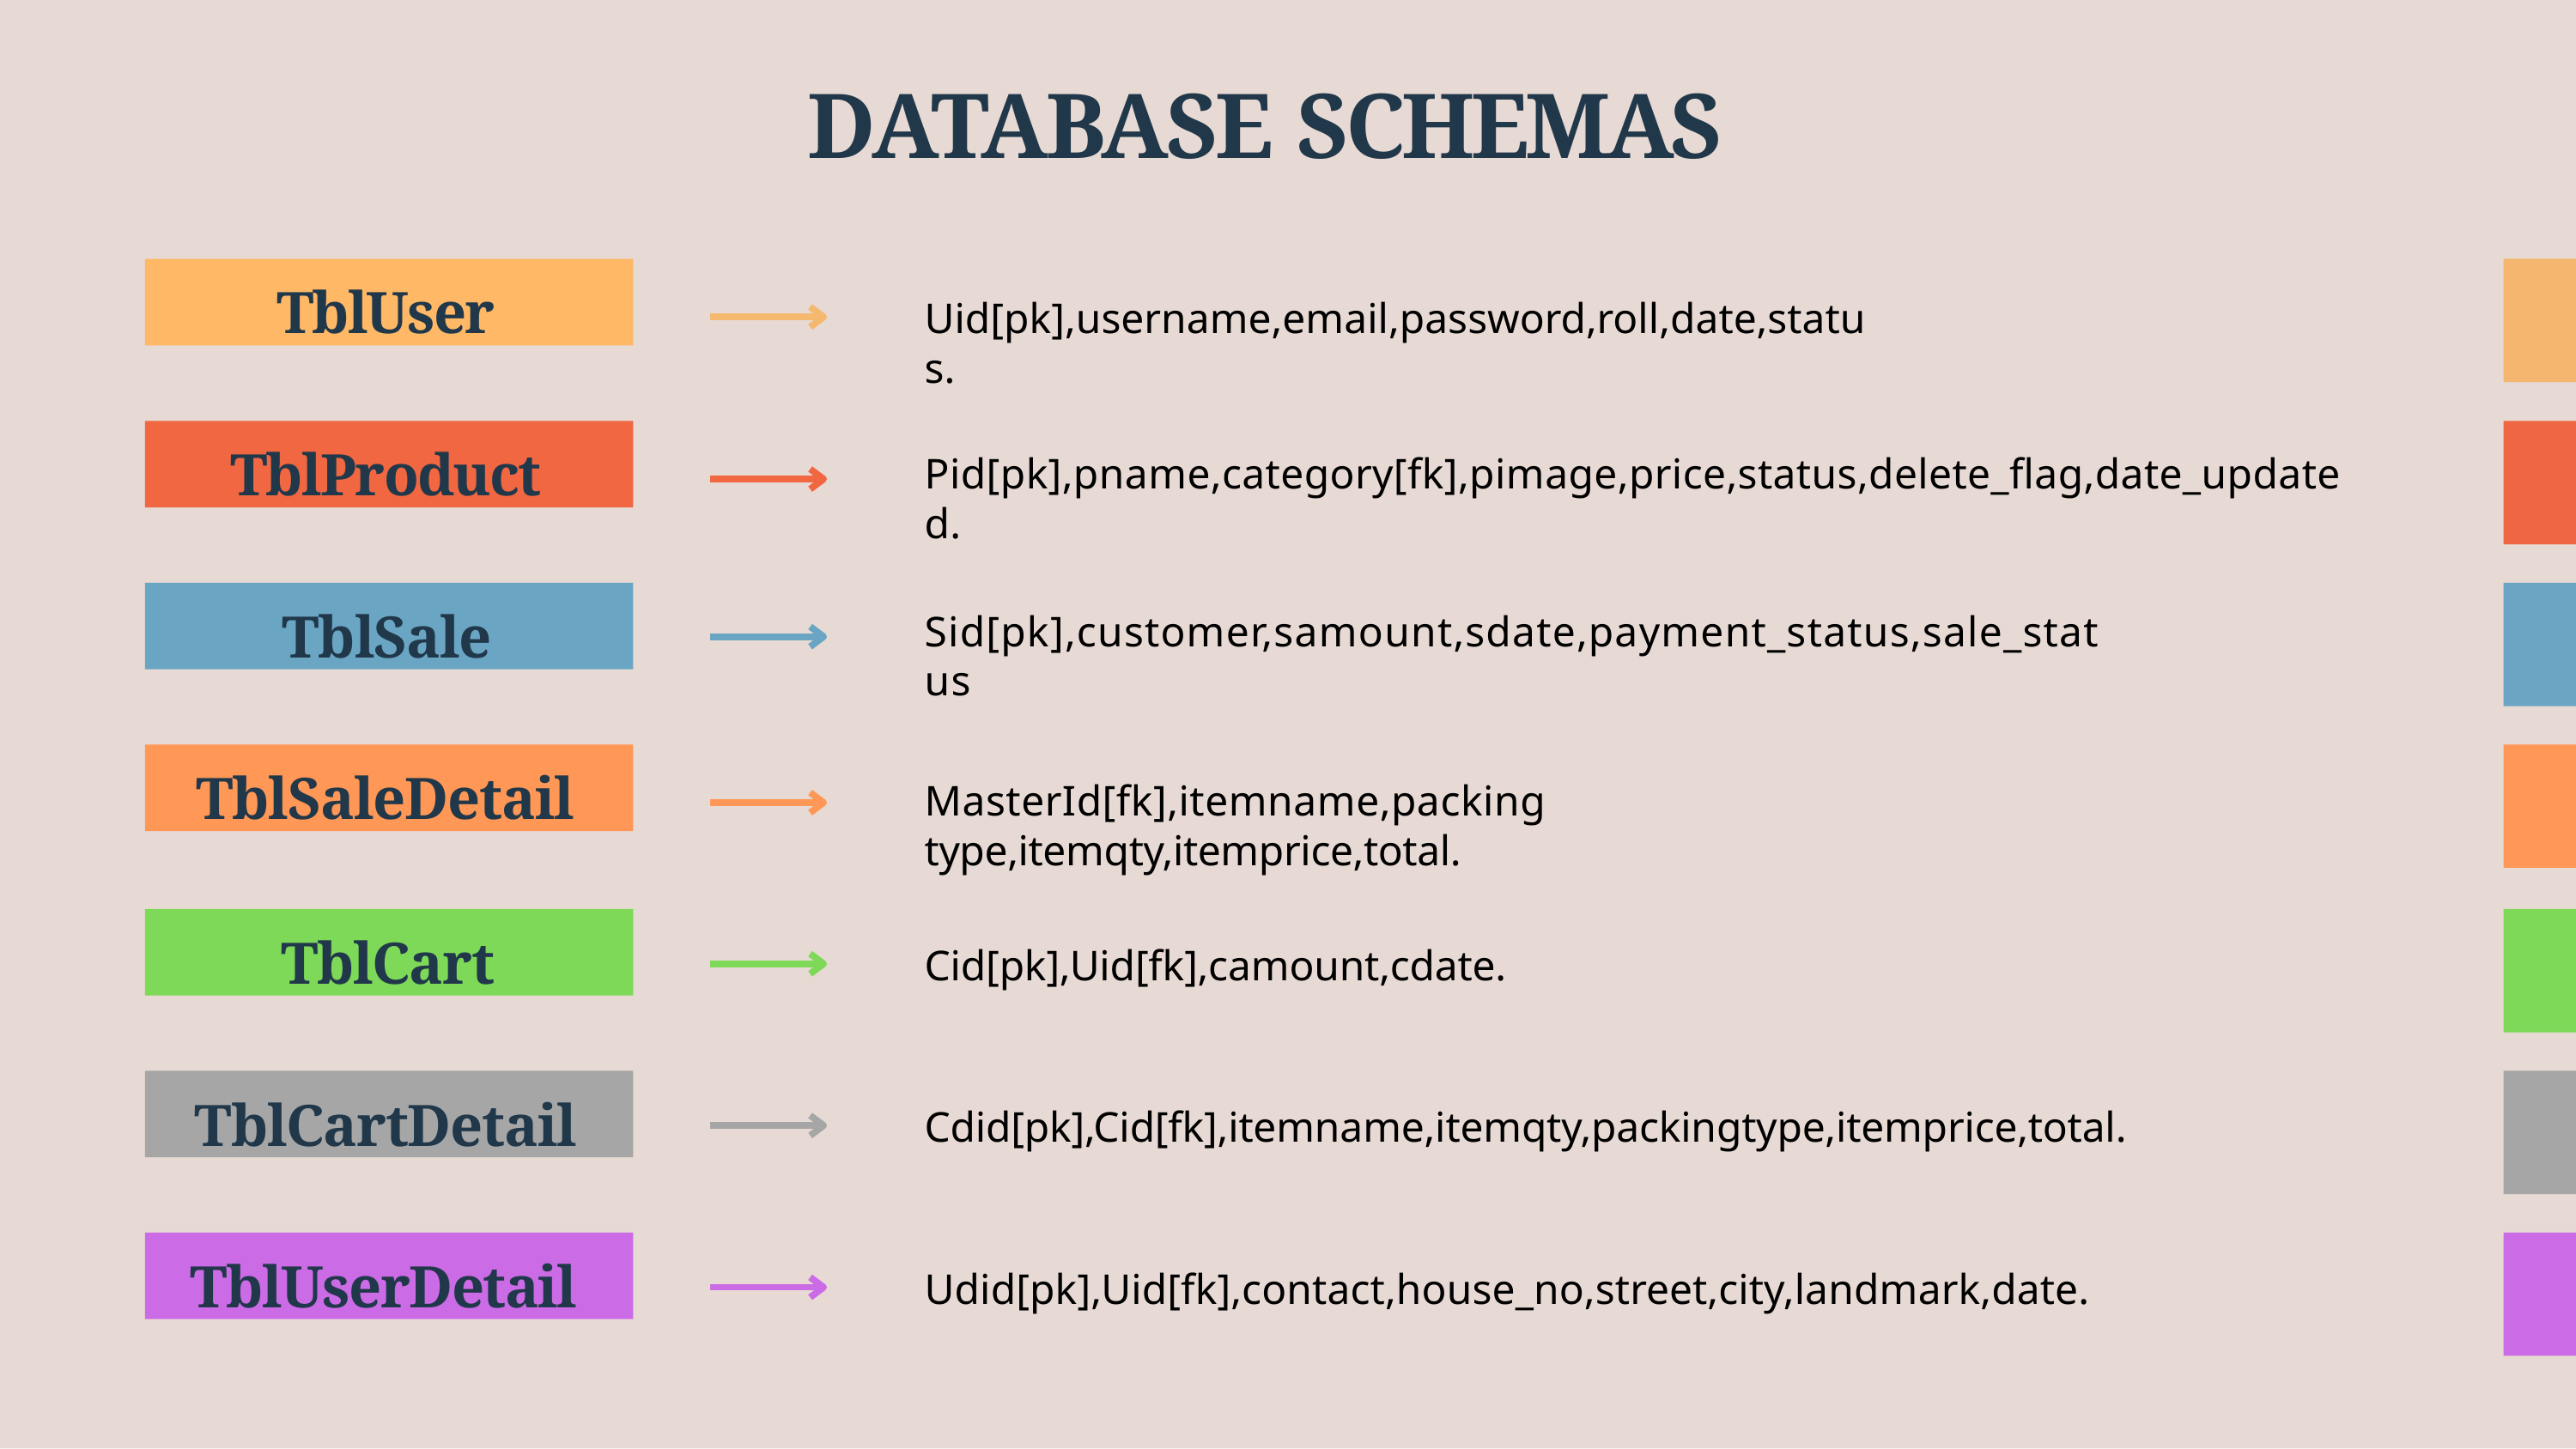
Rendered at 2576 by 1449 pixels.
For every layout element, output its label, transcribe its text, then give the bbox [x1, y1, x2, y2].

text_box Uid[pk],username,email,password,roll,date,status. [922, 290, 1881, 391]
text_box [709, 949, 828, 978]
text_box [2503, 744, 2576, 868]
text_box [709, 622, 828, 651]
text_box Sid[pk],customer,samount,sdate,payment_status,sale_status [922, 603, 2123, 705]
title DATABASE SCHEMAS [805, 67, 1801, 312]
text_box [709, 1112, 828, 1140]
text_box Udid[pk],Uid[fk],contact,house_no,street,city,landmark,date. [922, 1261, 2093, 1313]
text_box Pid[pk],pname,category[fk],pimage,price,status,delete_flag,date_updated. [922, 446, 2368, 547]
text_box [2503, 421, 2576, 545]
text_box Cdid[pk],Cid[fk],itemname,itemqty,packingtype,itemprice,total. [922, 1099, 2132, 1151]
text_box Cid[pk],Uid[fk],camount,cdate. [922, 937, 1510, 989]
text_box TblUserDetail [144, 1232, 634, 1319]
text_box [709, 465, 828, 493]
text_box [2503, 582, 2576, 706]
text_box TblSale [144, 582, 634, 670]
text_box MasterId[fk],itemname,packing type,itemqty,itemprice,total. [922, 773, 2078, 874]
text_box TblSaleDetail [144, 744, 634, 832]
text_box [2503, 908, 2576, 1033]
text_box TblProduct [144, 421, 634, 508]
text_box [2503, 258, 2576, 383]
text_box TblUser [144, 258, 634, 346]
text_box [2503, 1070, 2576, 1195]
text_box [2503, 1232, 2576, 1356]
text_box TblCart [144, 908, 634, 996]
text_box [709, 1273, 828, 1301]
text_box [709, 789, 828, 816]
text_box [709, 303, 828, 331]
text_box TblCartDetail [144, 1070, 634, 1158]
